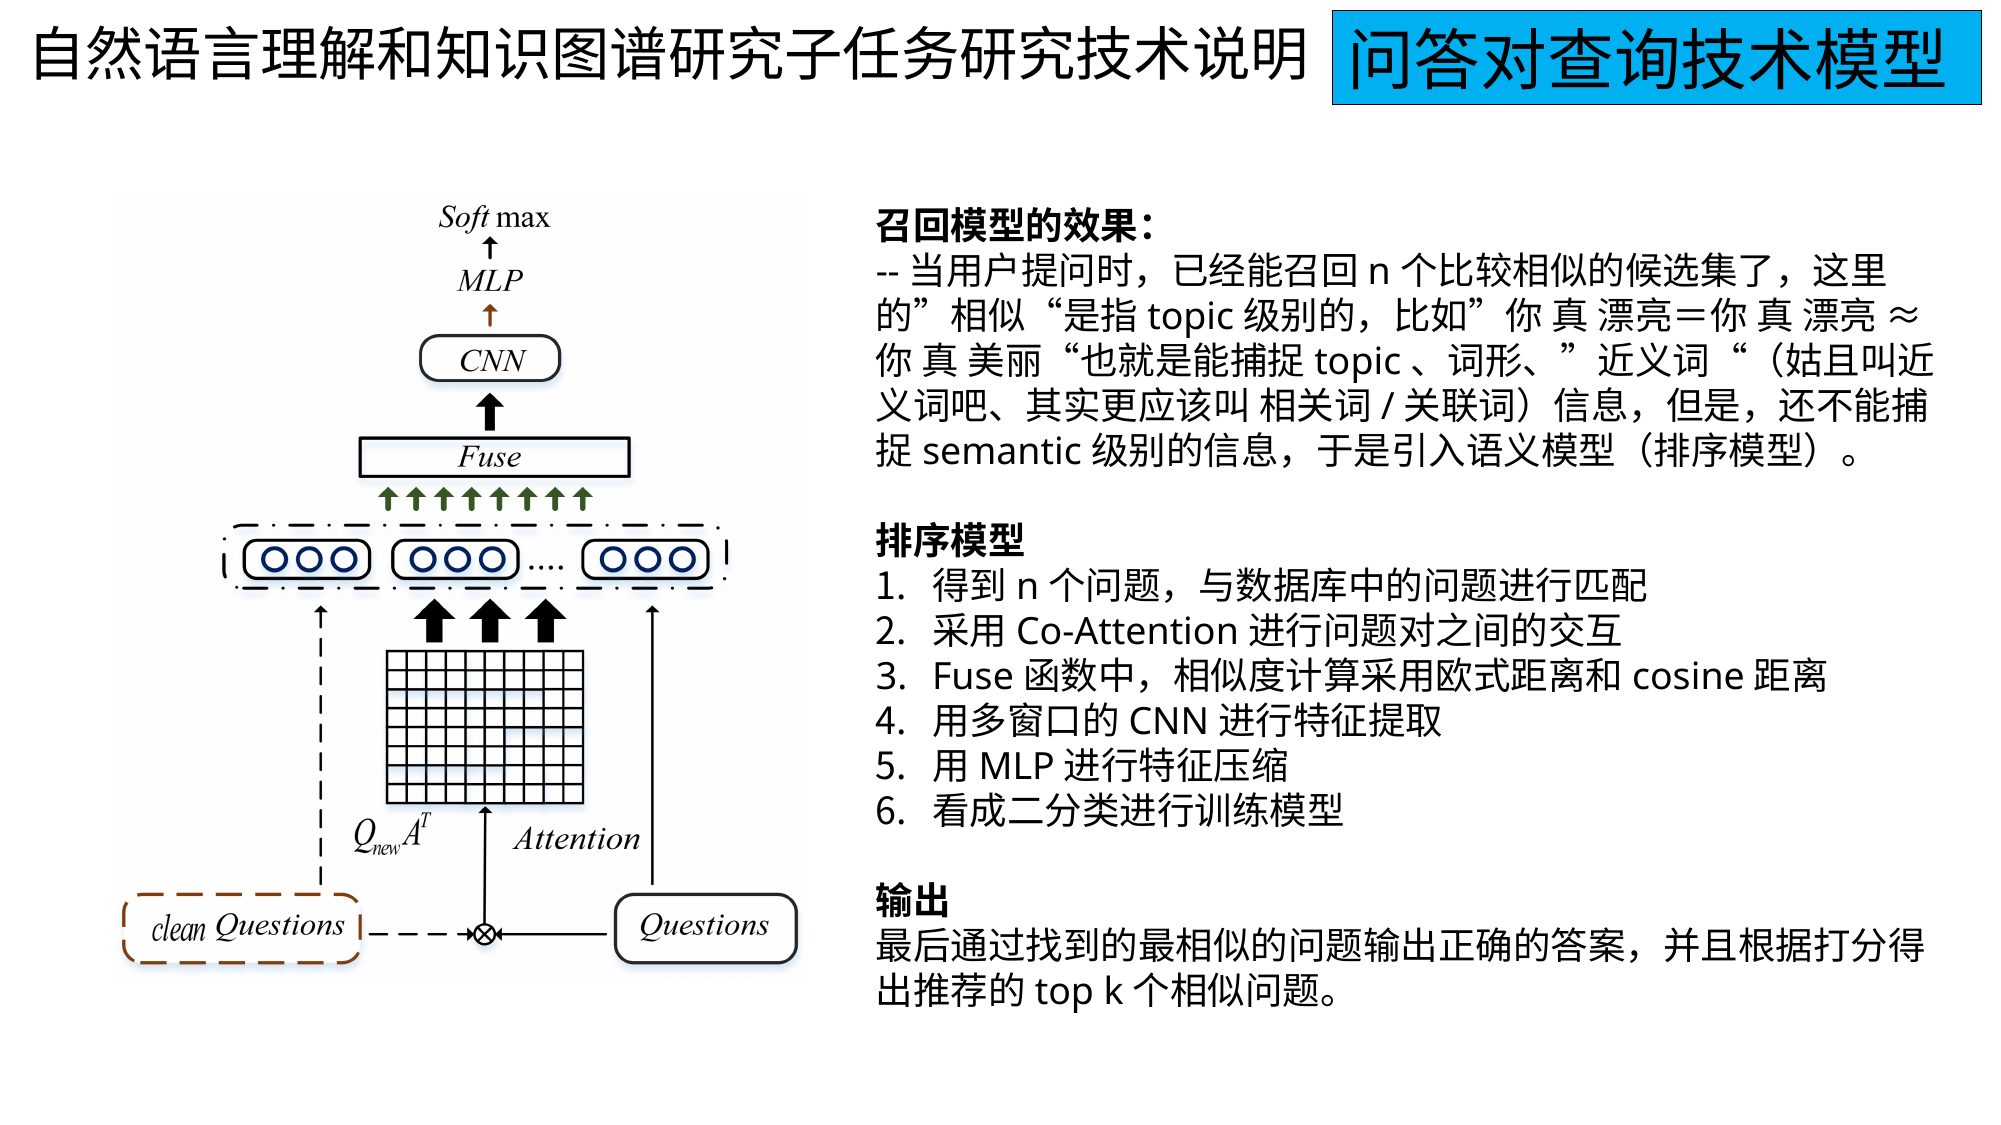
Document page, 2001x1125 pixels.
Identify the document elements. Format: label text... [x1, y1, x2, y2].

picture [113, 194, 809, 981]
text_box 自然语言理解和知识图谱研究子任务研究技术说明 [12, 10, 1332, 95]
text_box 召回模型的效果： --当用户提问时，已经能召回n个比较相似的候选集了，这里的”相似“是指topic级别的，比如”你 真 漂亮＝你 真 漂亮 ≈ 你 真 美丽“也就是能捕捉topic、词形、”近义词“（姑且叫近义词吧、其实更应该叫 相关词/关联词）信息，但是，还不能捕捉semantic级别的信息，于是引入语义模型（排序模型）。 排序模型 得到n个问题，与数据库中的问题进行匹配 采用Co-Attention进行问题对之间的交互 Fuse函数中，相似度计算采用欧式距离和cosine距离 用多窗口的CNN进行特征提取 用MLP进行特征压缩 看成二分类进行训练模型 输出 最后通过找到的最相似的问题输出正确的答案，并且根据打分得出推荐的top k个相似问题。 [861, 194, 1962, 1125]
text_box 问答对查询技术模型 [1332, 10, 1982, 105]
